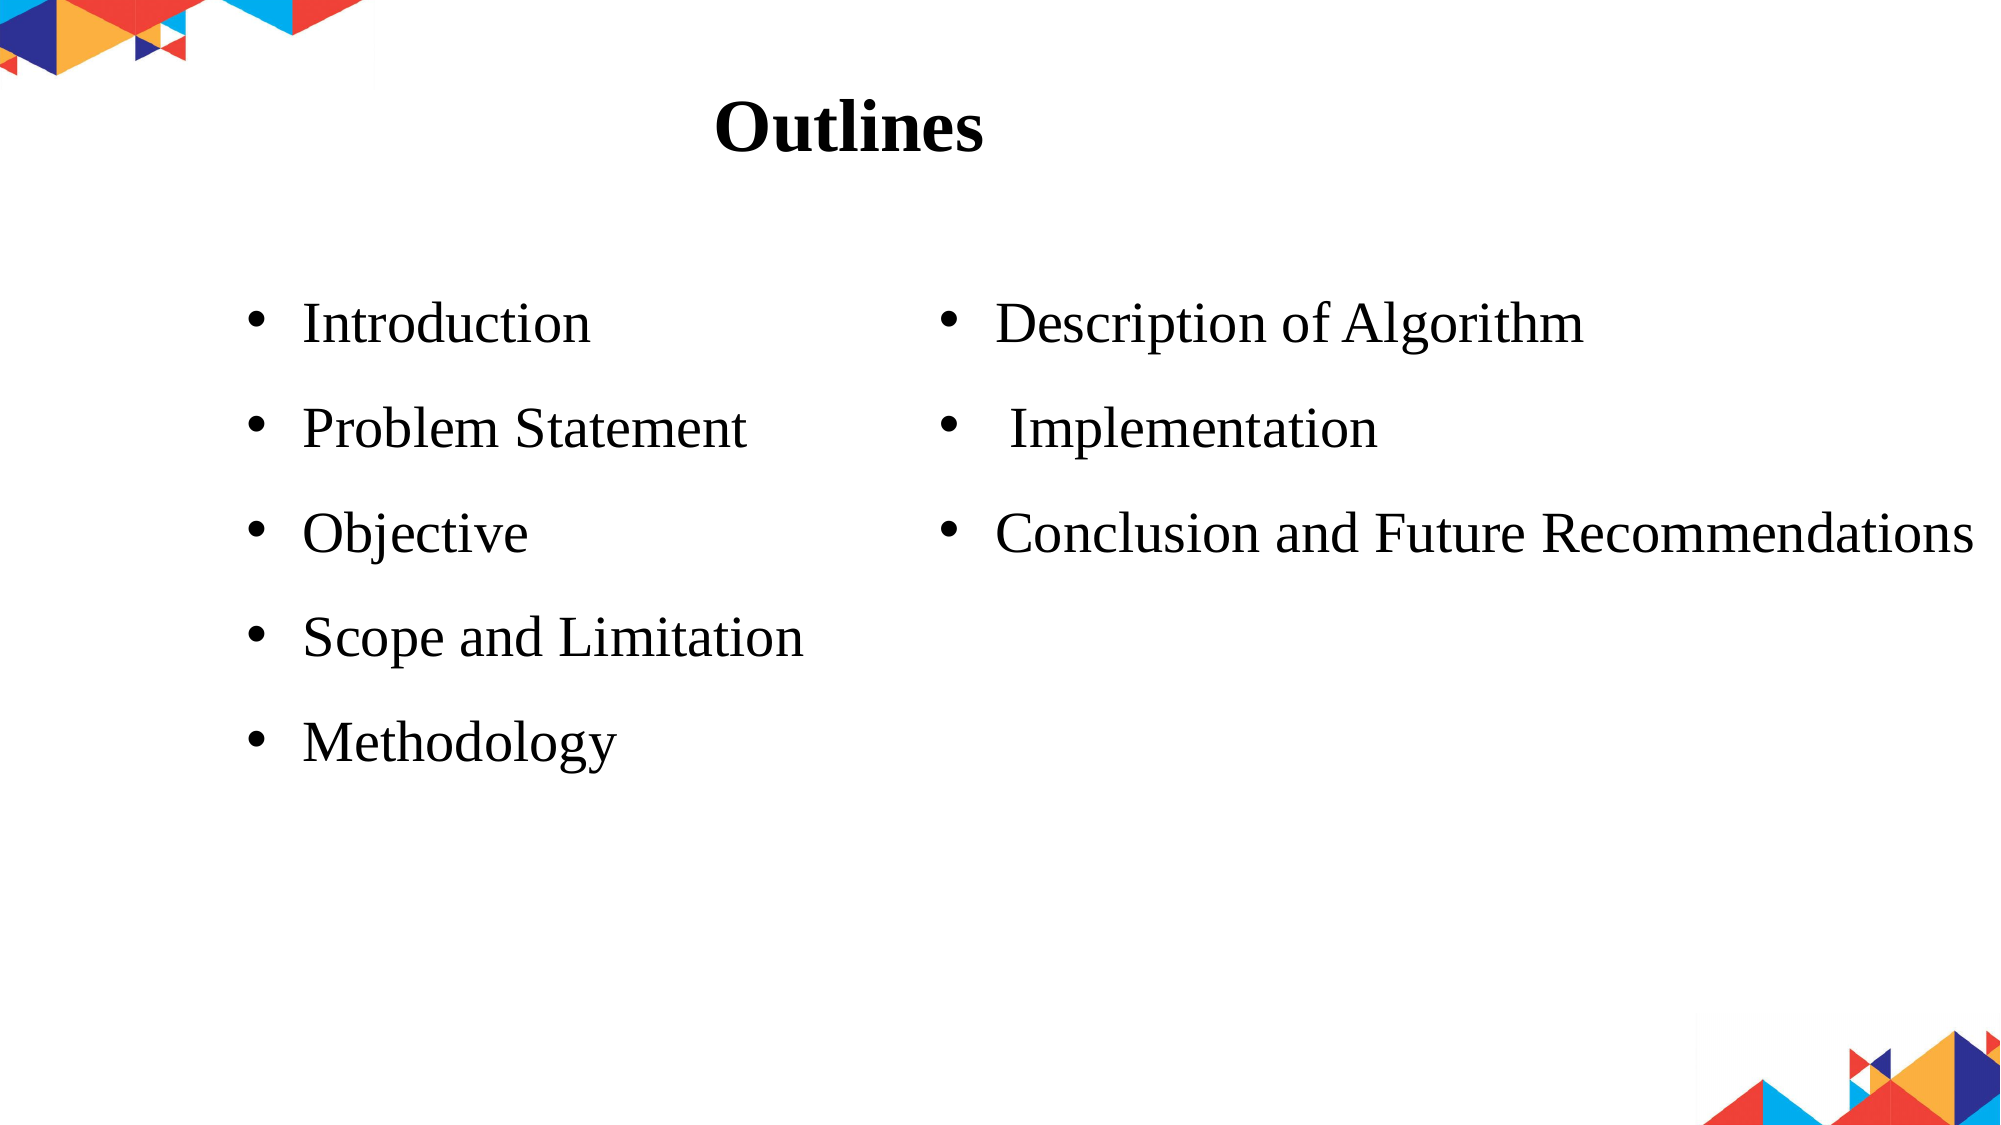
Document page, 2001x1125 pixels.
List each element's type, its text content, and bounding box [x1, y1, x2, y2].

text_box Introduction Problem Statement Objective Scope and Limitation Methodology [194, 241, 1570, 851]
text_box Description of Algorithm Implementation Conclusion and Future Recommendations [886, 241, 2000, 676]
picture [1694, 1013, 2000, 1125]
picture [0, 0, 375, 90]
text_box Outlines [699, 68, 1695, 174]
